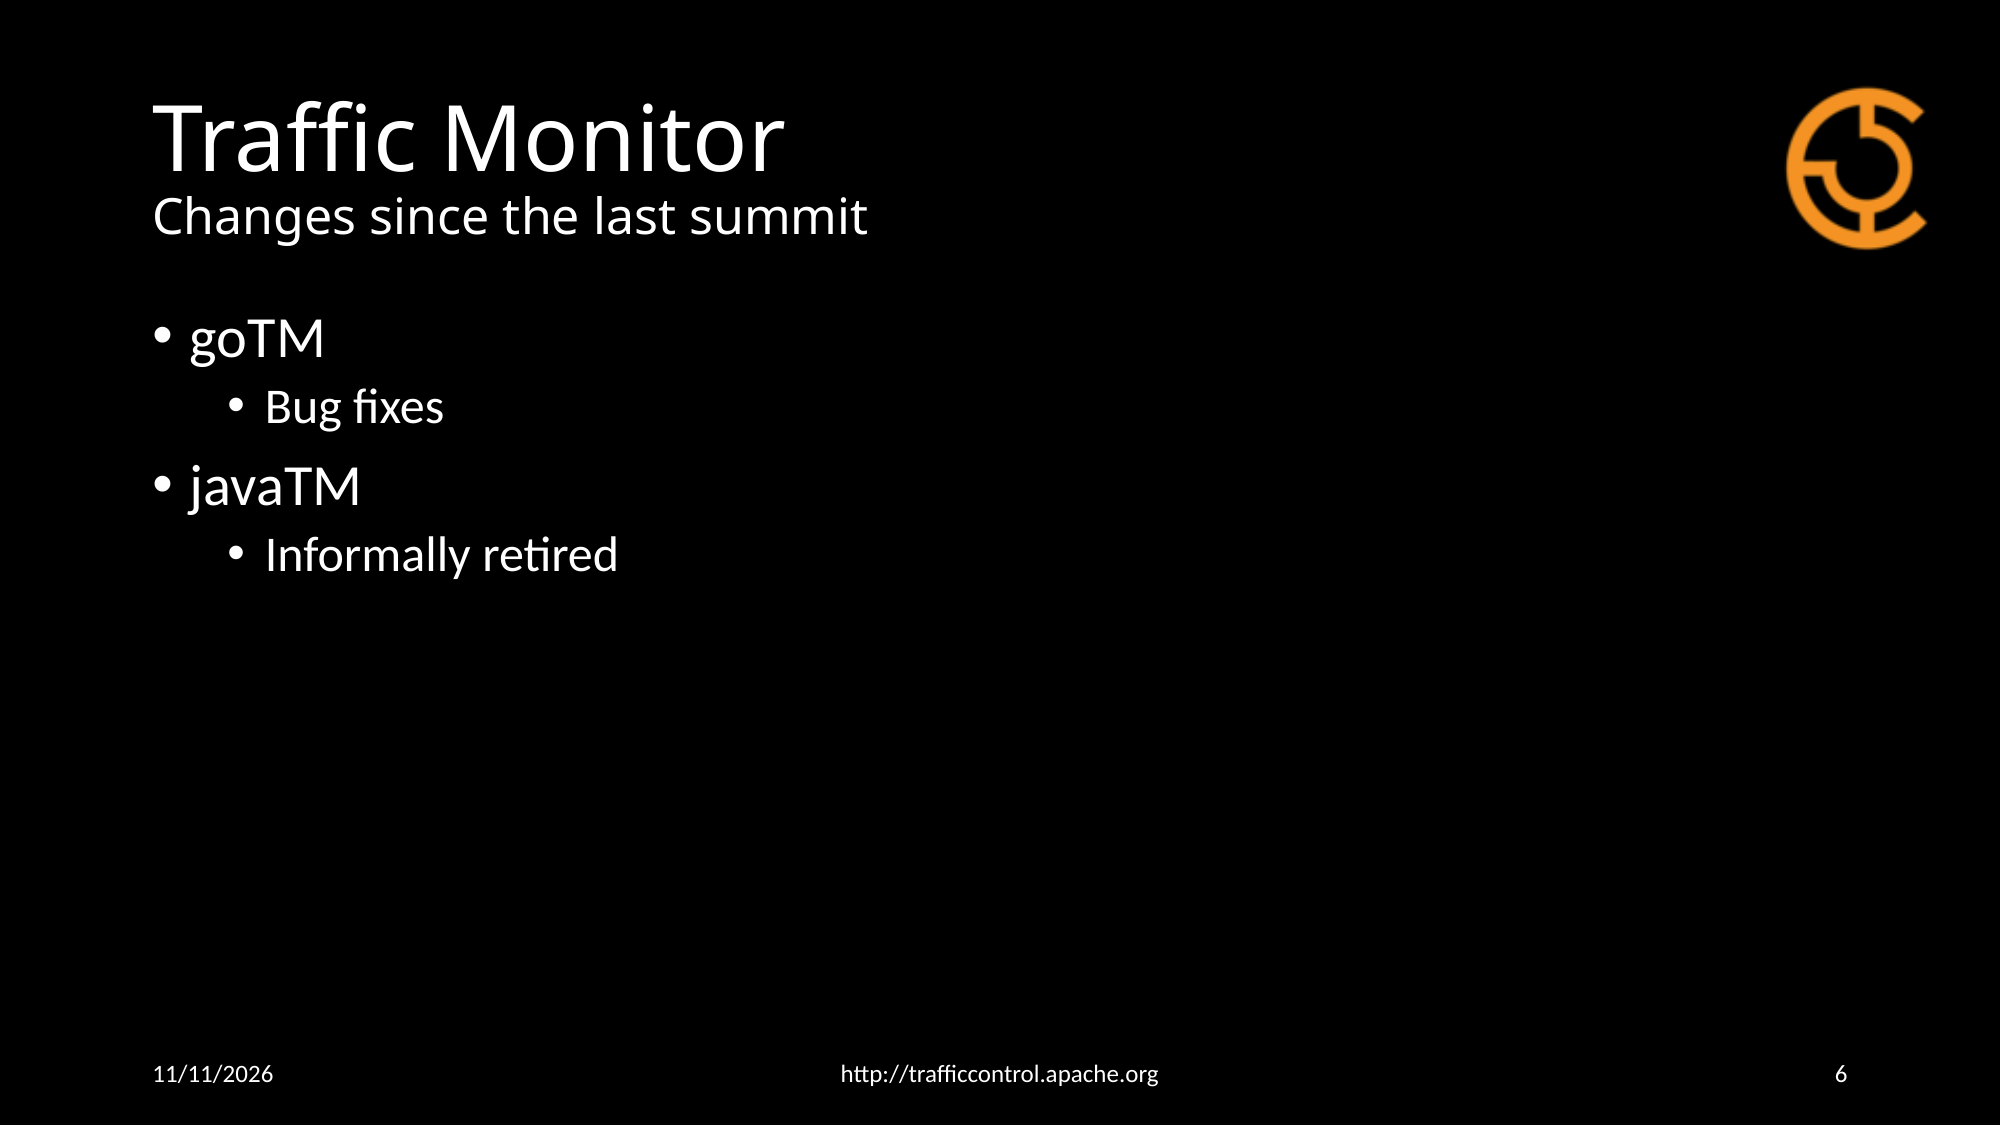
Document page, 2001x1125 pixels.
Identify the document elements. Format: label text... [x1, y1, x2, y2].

title Traffic Monitor Changes since the last summit [137, 59, 1863, 278]
picture [1863, 68, 1963, 269]
footer http://trafficcontrol.apache.org [662, 1042, 1338, 1103]
slide_number 6 [1412, 1042, 1863, 1103]
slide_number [137, 1042, 588, 1103]
list goTM Bug fixes javaTM Informally retired [137, 299, 1863, 1014]
